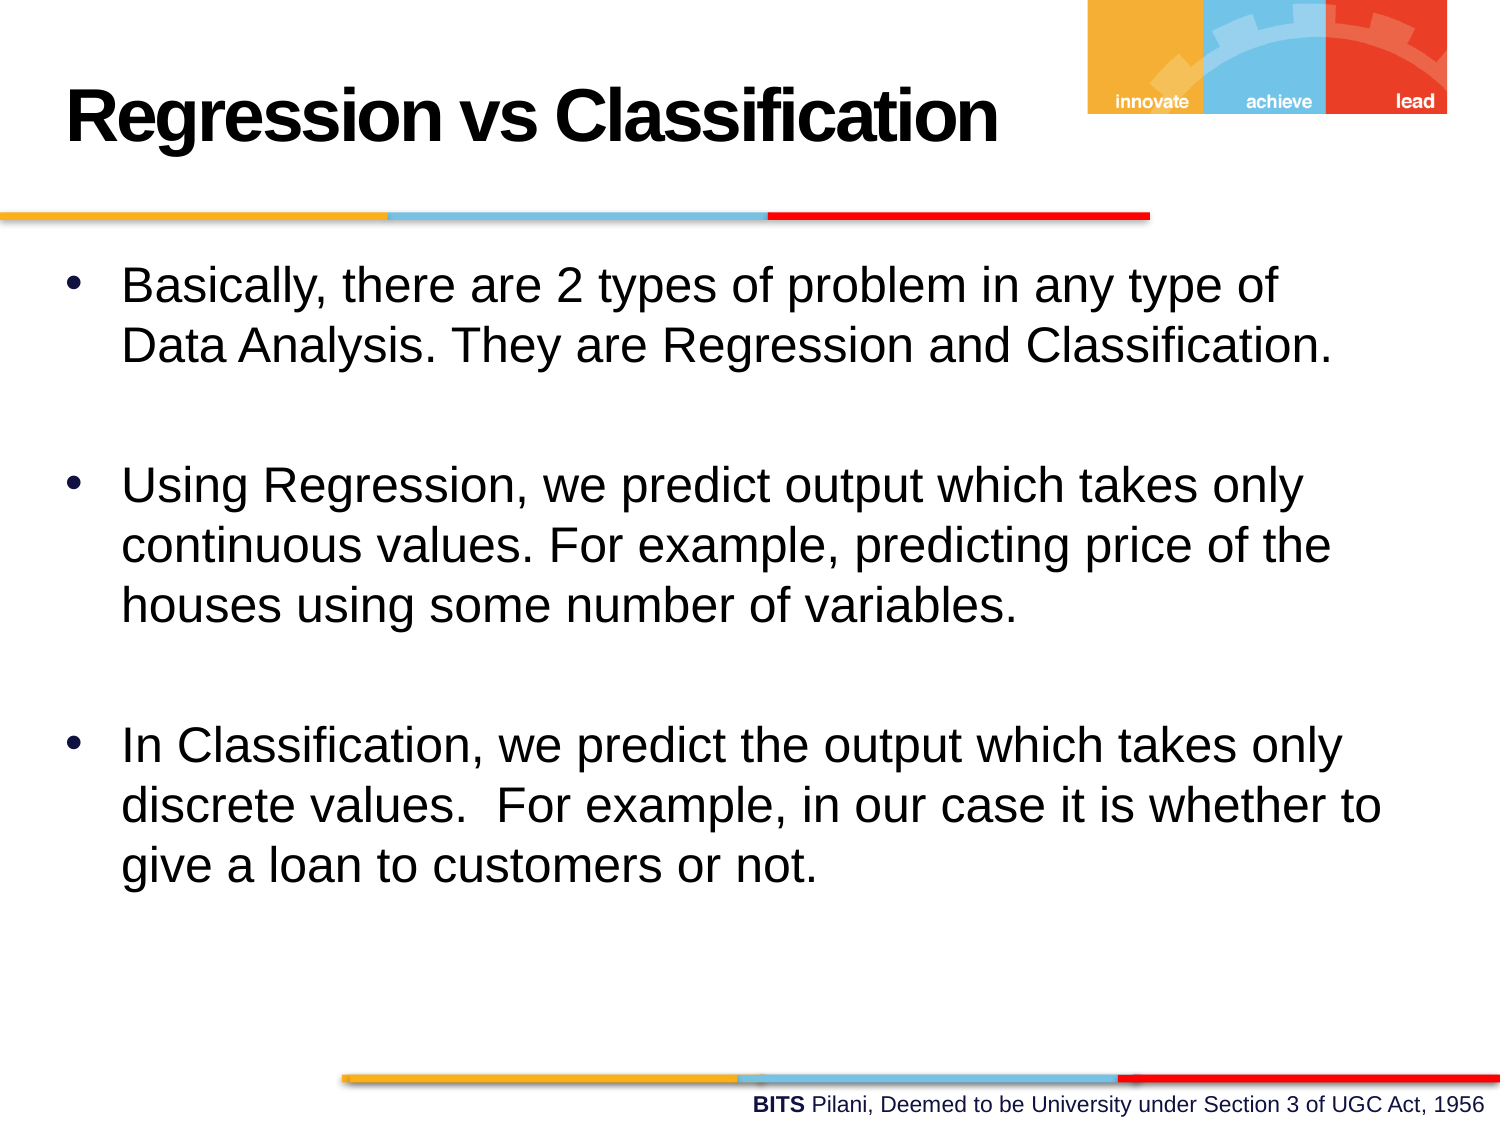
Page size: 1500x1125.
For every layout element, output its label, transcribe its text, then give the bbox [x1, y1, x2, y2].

list Regression vs Classification [50, 24, 1088, 213]
list Basically, there are 2 types of problem in any type of Data Analysis. They are Regression and Classification. Using Regression, we predict output which takes only continuous values. For example, predicting price of the houses using some number of variables. In Classification, we predict the output which takes only discrete values. For example, in our case it is whether to give a loan to customers or not. [50, 245, 1400, 988]
picture [1087, 0, 1448, 114]
